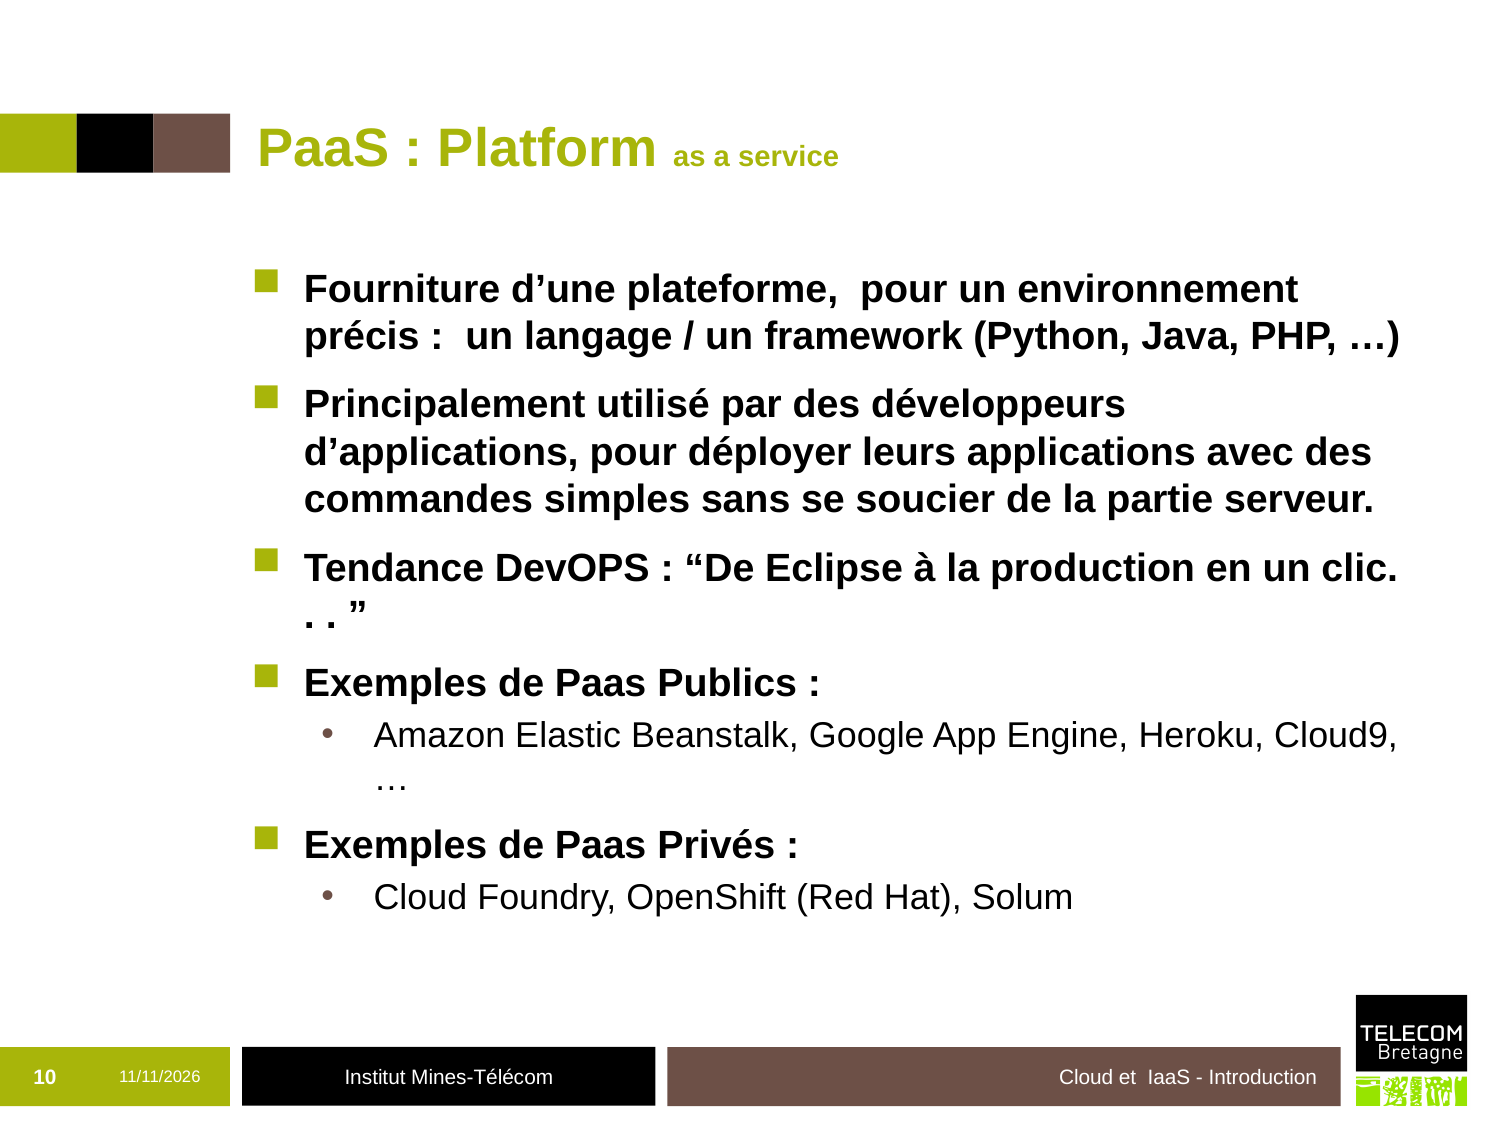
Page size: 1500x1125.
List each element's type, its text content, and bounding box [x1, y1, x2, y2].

list Fourniture d’une plateforme, pour un environnement précis : un langage / un framework (Python, Java, PHP, …) Principalement utilisé par des développeurs d’applications, pour déployer leurs applications avec des commandes simples sans se soucier de la partie serveur. Tendance DevOPS : “De Eclipse à la production en un clic. . . ” Exemples de Paas Publics : Amazon Elastic Beanstalk, Google App Engine, Heroku, Cloud9, … Exemples de Paas Privés : Cloud Foundry, OpenShift (Red Hat), Solum [236, 255, 1420, 992]
title PaaS : Platform as a service [242, 0, 1425, 185]
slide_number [89, 1046, 232, 1106]
footer Cloud et IaaS - Introduction [667, 1046, 1341, 1106]
slide_number 10 [1, 1046, 89, 1106]
picture [1352, 991, 1471, 1110]
